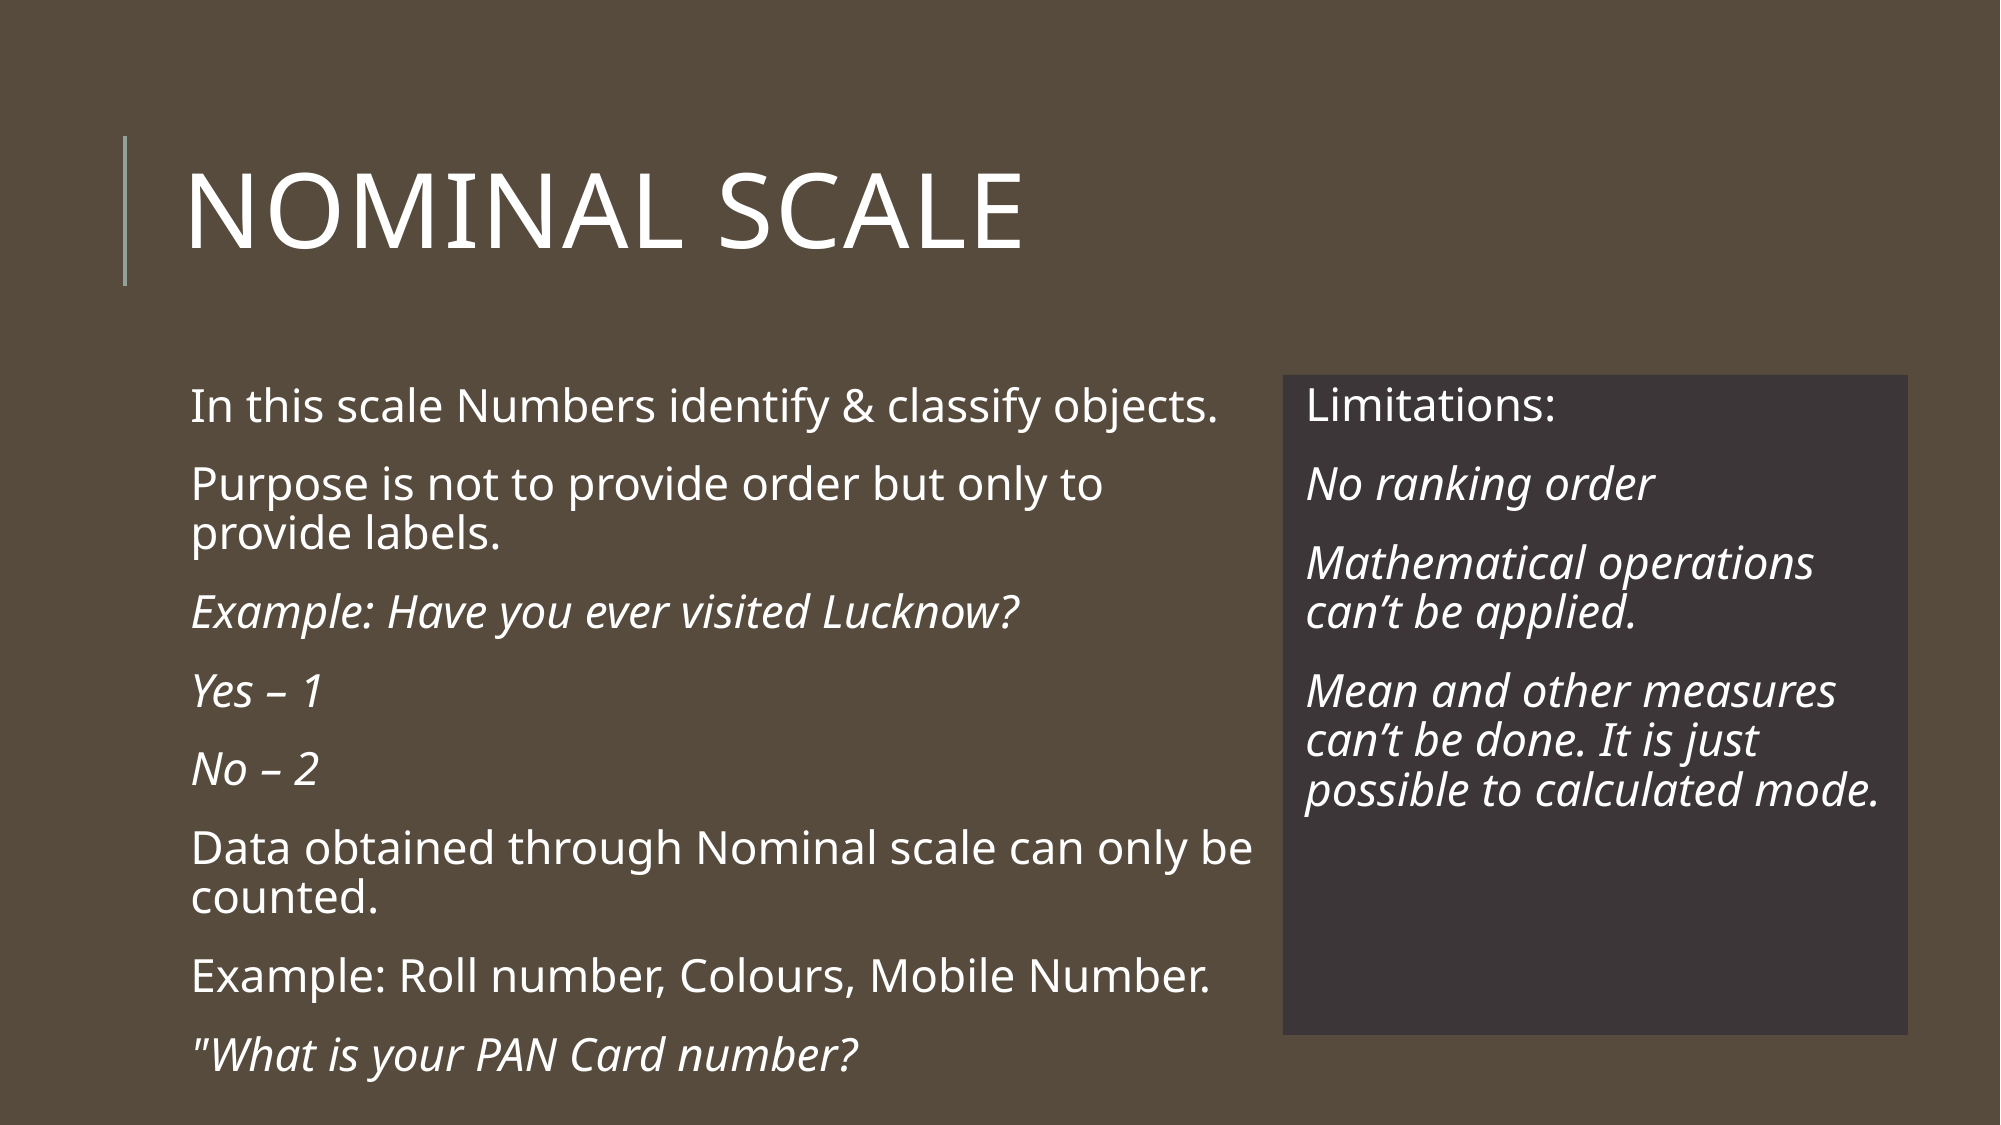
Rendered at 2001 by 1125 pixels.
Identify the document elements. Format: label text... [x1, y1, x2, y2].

title Nominal Scale [168, 96, 1763, 342]
list In this scale Numbers identify & classify objects. Purpose is not to provide order but only to provide labels. Example: Have you ever visited Lucknow? Yes – 1 No – 2 Data obtained through Nominal scale can only be counted. Example: Roll number, Colours, Mobile Number. "What is your PAN Card number? [168, 375, 1282, 1035]
text_box Limitations: No ranking order Mathematical operations can’t be applied. Mean and other measures can’t be done. It is just possible to calculated mode. [1282, 374, 1908, 1035]
